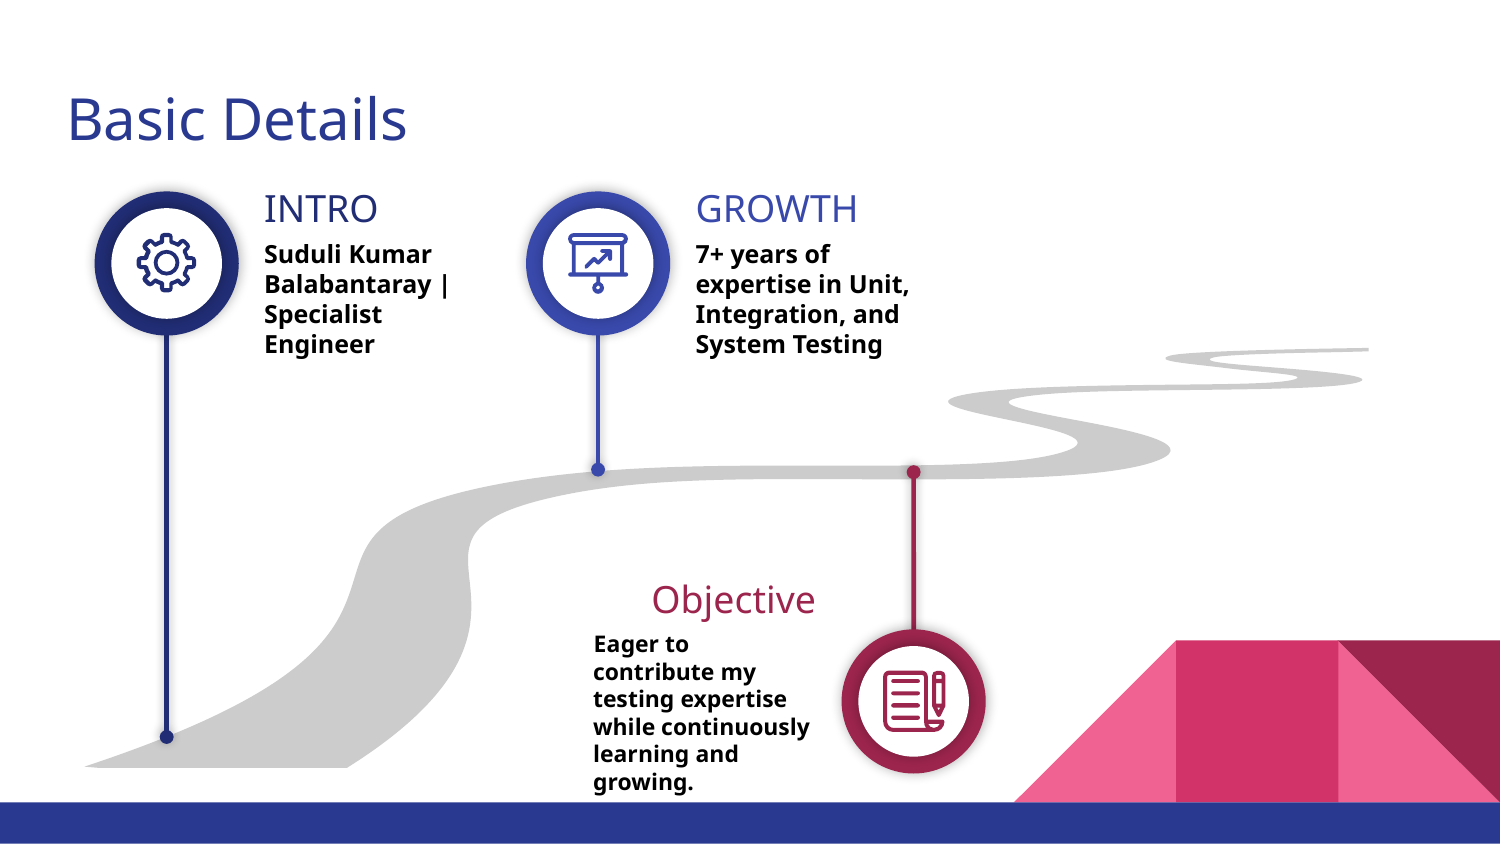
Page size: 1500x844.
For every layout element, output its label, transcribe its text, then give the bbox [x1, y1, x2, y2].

text_box 7+ years of expertise in Unit, Integration, and System Testing [680, 233, 934, 380]
text_box INTRO [249, 182, 503, 233]
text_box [94, 191, 239, 336]
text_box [525, 191, 671, 336]
text_box Suduli Kumar Balabantaray | Specialist Engineer [249, 233, 503, 445]
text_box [841, 629, 987, 774]
text_box [924, 347, 1369, 480]
text_box [84, 465, 903, 768]
title Basic Details [51, 67, 1449, 167]
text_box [567, 232, 629, 295]
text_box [882, 670, 946, 733]
text_box GROWTH [680, 182, 934, 233]
text_box Objective [578, 574, 832, 624]
text_box Eager to contribute my testing expertise while continuously learning and growing. [578, 624, 832, 810]
